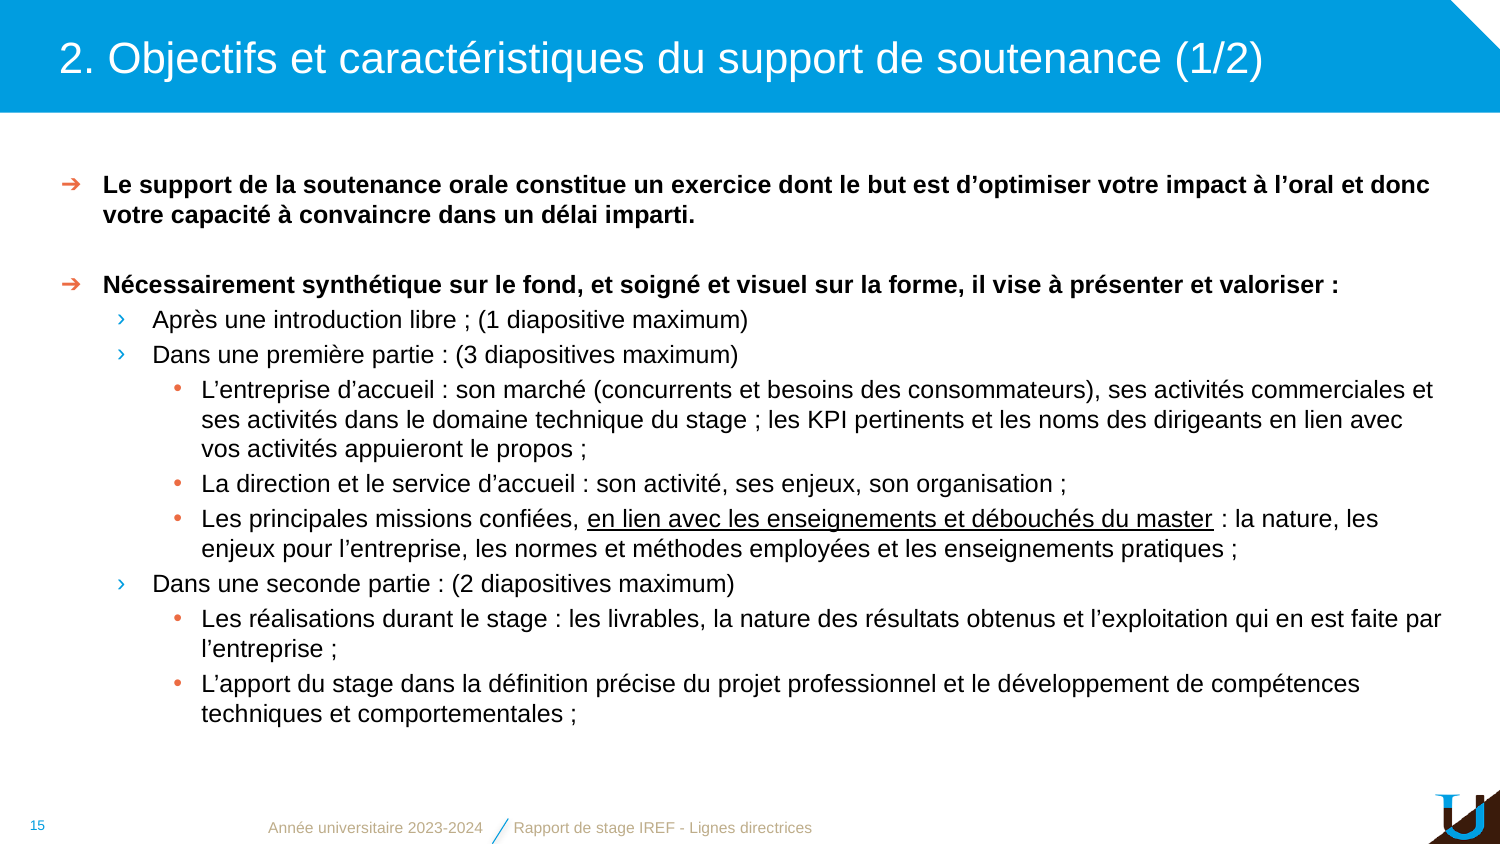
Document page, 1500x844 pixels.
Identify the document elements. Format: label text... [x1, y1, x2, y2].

picture [1425, 787, 1500, 844]
footer Rapport de stage IREF - Lignes directrices [498, 818, 1362, 844]
title 2. Objectifs et caractéristiques du support de soutenance (1/2) [0, 0, 1425, 113]
list Le support de la soutenance orale constitue un exercice dont le but est d’optimiser votre impact à l’oral et donc votre capacité à convaincre dans un délai imparti. Nécessairement synthétique sur le fond, et soigné et visuel sur la forme, il vise à présenter et valoriser : Après une introduction libre ; (1 diapositive maximum) Dans une première partie : (3 diapositives maximum) L’entreprise d’accueil : son marché (concurrents et besoins des consommateurs), ses activités commerciales et ses activités dans le domaine technique du stage ; les KPI pertinents et les noms des dirigeants en lien avec vos activités appuieront le propos ; La direction et le service d’accueil : son activité, ses enjeux, son organisation ; Les principales missions confiées, en lien avec les enseignements et débouchés du master : la nature, les enjeux pour l’entreprise, les normes et méthodes employées et les enseignements pratiques ; Dans une seconde partie : (2 diapositives maximum) Les réalisations durant le stage : les livrables, la nature des résultats obtenus et l’exploitation qui en est faite par l’entreprise ; L’apport du stage dans la définition précise du projet professionnel et le développement de compétences techniques et comportementales ; [45, 160, 1464, 754]
slide_number 15 [0, 806, 75, 844]
slide_number Année universitaire 2023-2024 [147, 818, 498, 844]
